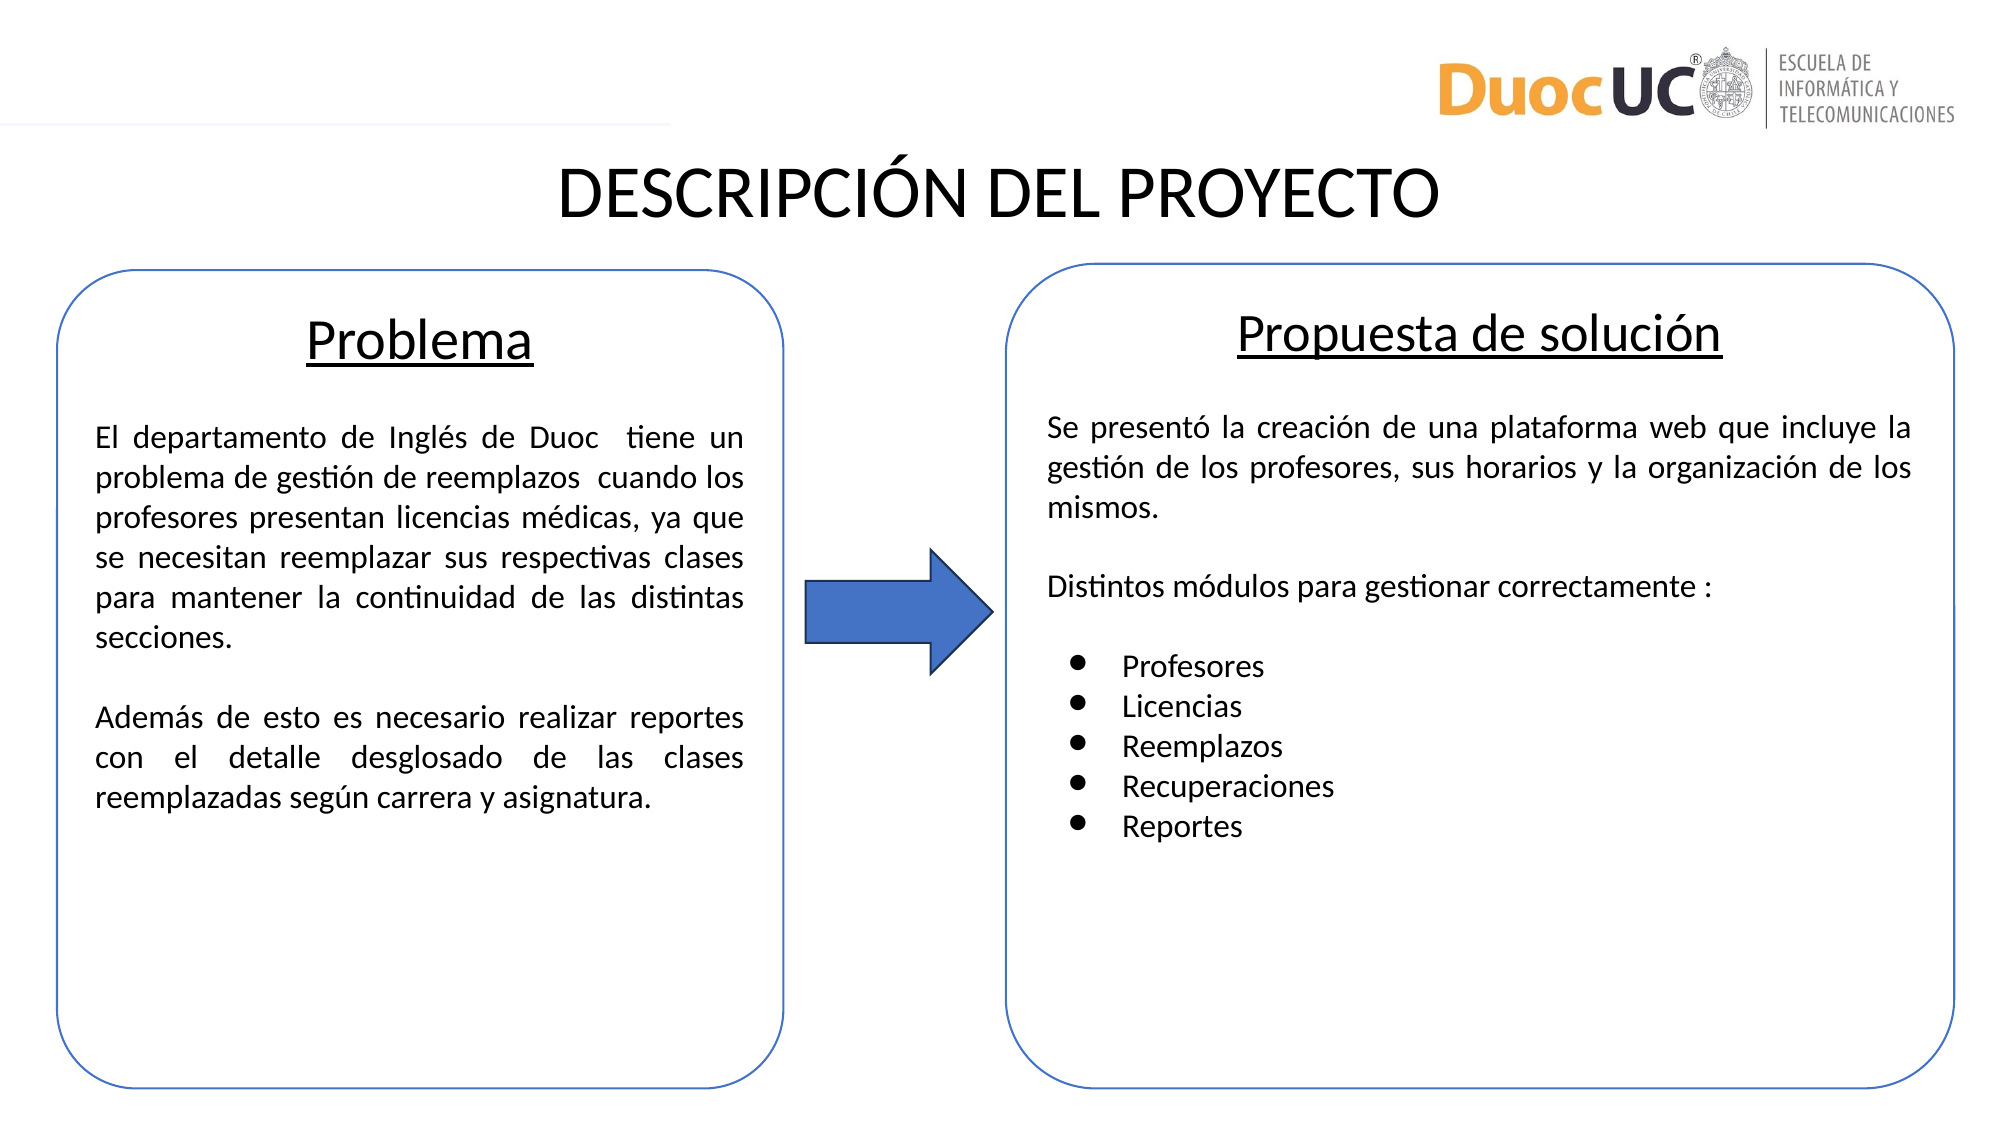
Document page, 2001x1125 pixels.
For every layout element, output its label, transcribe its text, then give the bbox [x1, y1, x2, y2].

text_box DESCRIPCIÓN DEL PROYECTO [0, 135, 2000, 241]
text_box Problema El departamento de Inglés de Duoc tiene un problema de gestión de reemplazos cuando los profesores presentan licencias médicas, ya que se necesitan reemplazar sus respectivas clases para mantener la continuidad de las distintas secciones. Además de esto es necesario realizar reportes con el detalle desglosado de las clases reemplazadas según carrera y asignatura. [56, 270, 784, 1089]
text_box Propuesta de solución Se presentó la creación de una plataforma web que incluye la gestión de los profesores, sus horarios y la organización de los mismos. Distintos módulos para gestionar correctamente : Profesores Licencias Reemplazos Recuperaciones Reportes [1005, 263, 1955, 1089]
picture [1438, 33, 1955, 164]
text_box [805, 549, 993, 674]
